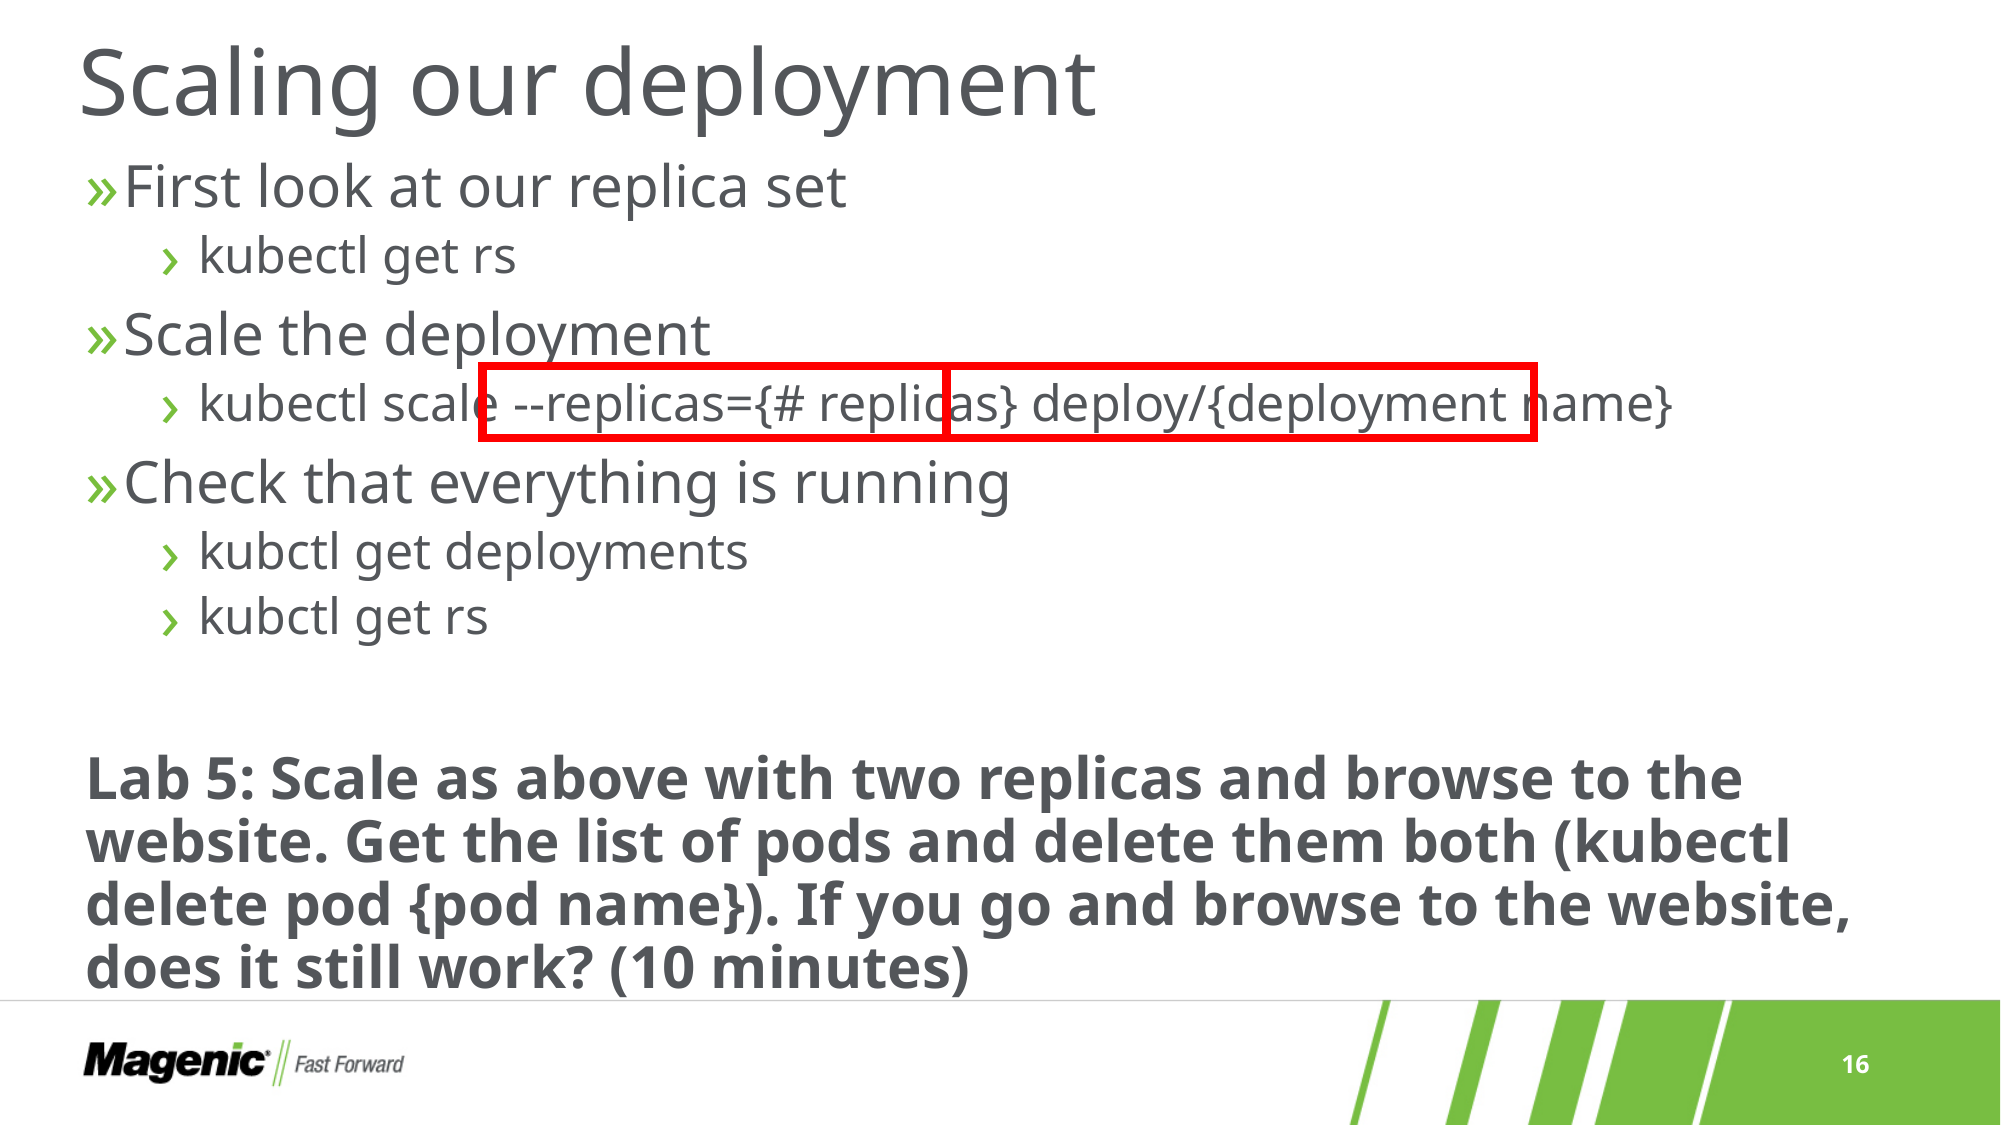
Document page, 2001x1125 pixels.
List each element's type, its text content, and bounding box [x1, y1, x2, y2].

title Scaling our deployment [63, 41, 1938, 131]
list First look at our replica set kubectl get rs Scale the deployment kubectl scale --replicas={# replicas} deploy/{deployment name} Check that everything is running kubctl get deployments kubctl get rs Lab 5: Scale as above with two replicas and browse to the website. Get the list of pods and delete them both (kubectl delete pod {pod name}). If you go and browse to the website, does it still work? (10 minutes) [70, 149, 1946, 939]
text_box [946, 365, 1535, 439]
text_box [481, 365, 946, 439]
picture [0, 0, 2001, 1125]
